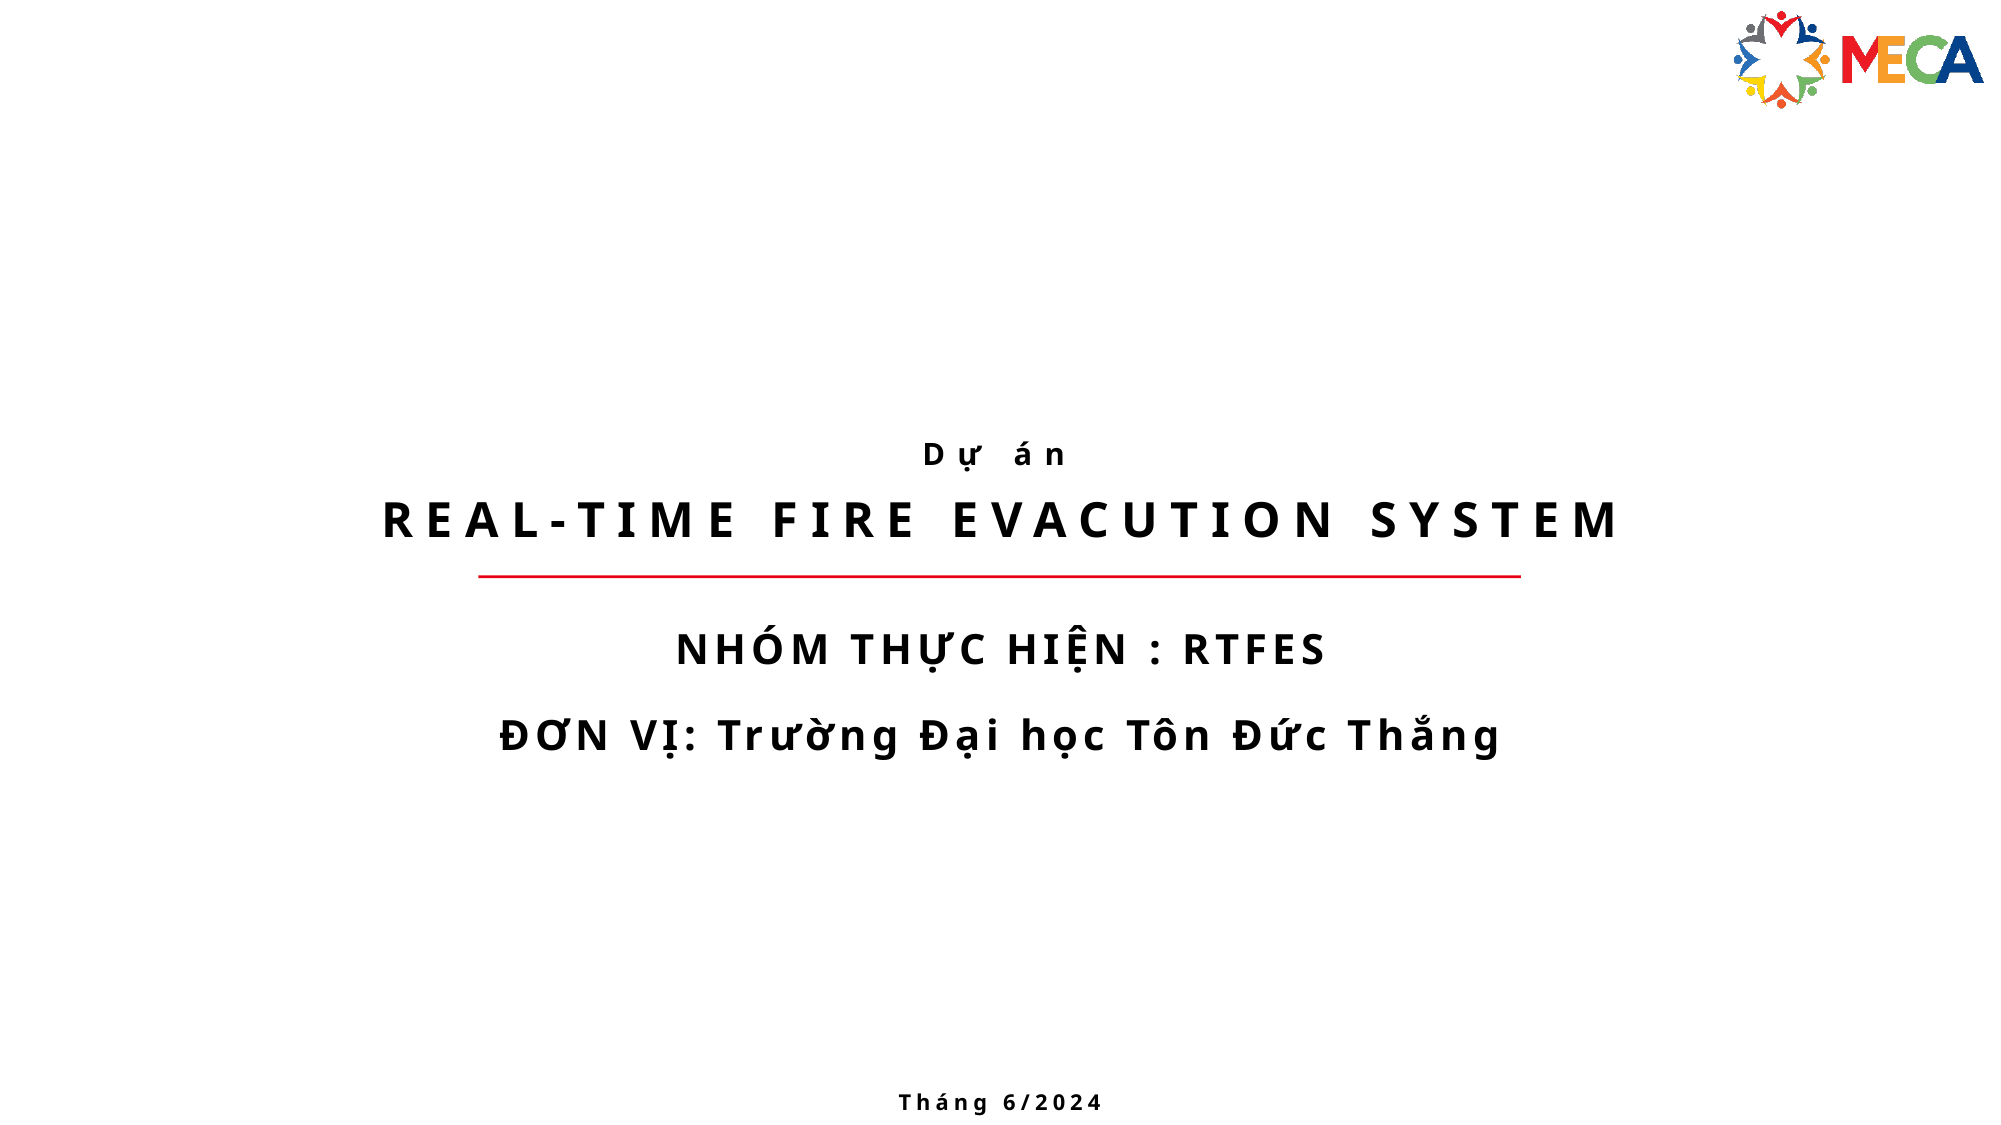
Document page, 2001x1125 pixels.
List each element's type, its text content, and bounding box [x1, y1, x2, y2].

subtitle NHÓM THỰC HIỆN : RTFES ĐƠN VỊ: Trường Đại học Tôn Đức Thắng [404, 576, 1596, 745]
slide_number Tháng 6/2024 [404, 1064, 1596, 1125]
title Dự án REAL-TIME FIRE EVACUTION SYSTEM [0, 361, 2000, 577]
picture [1732, 10, 1985, 109]
